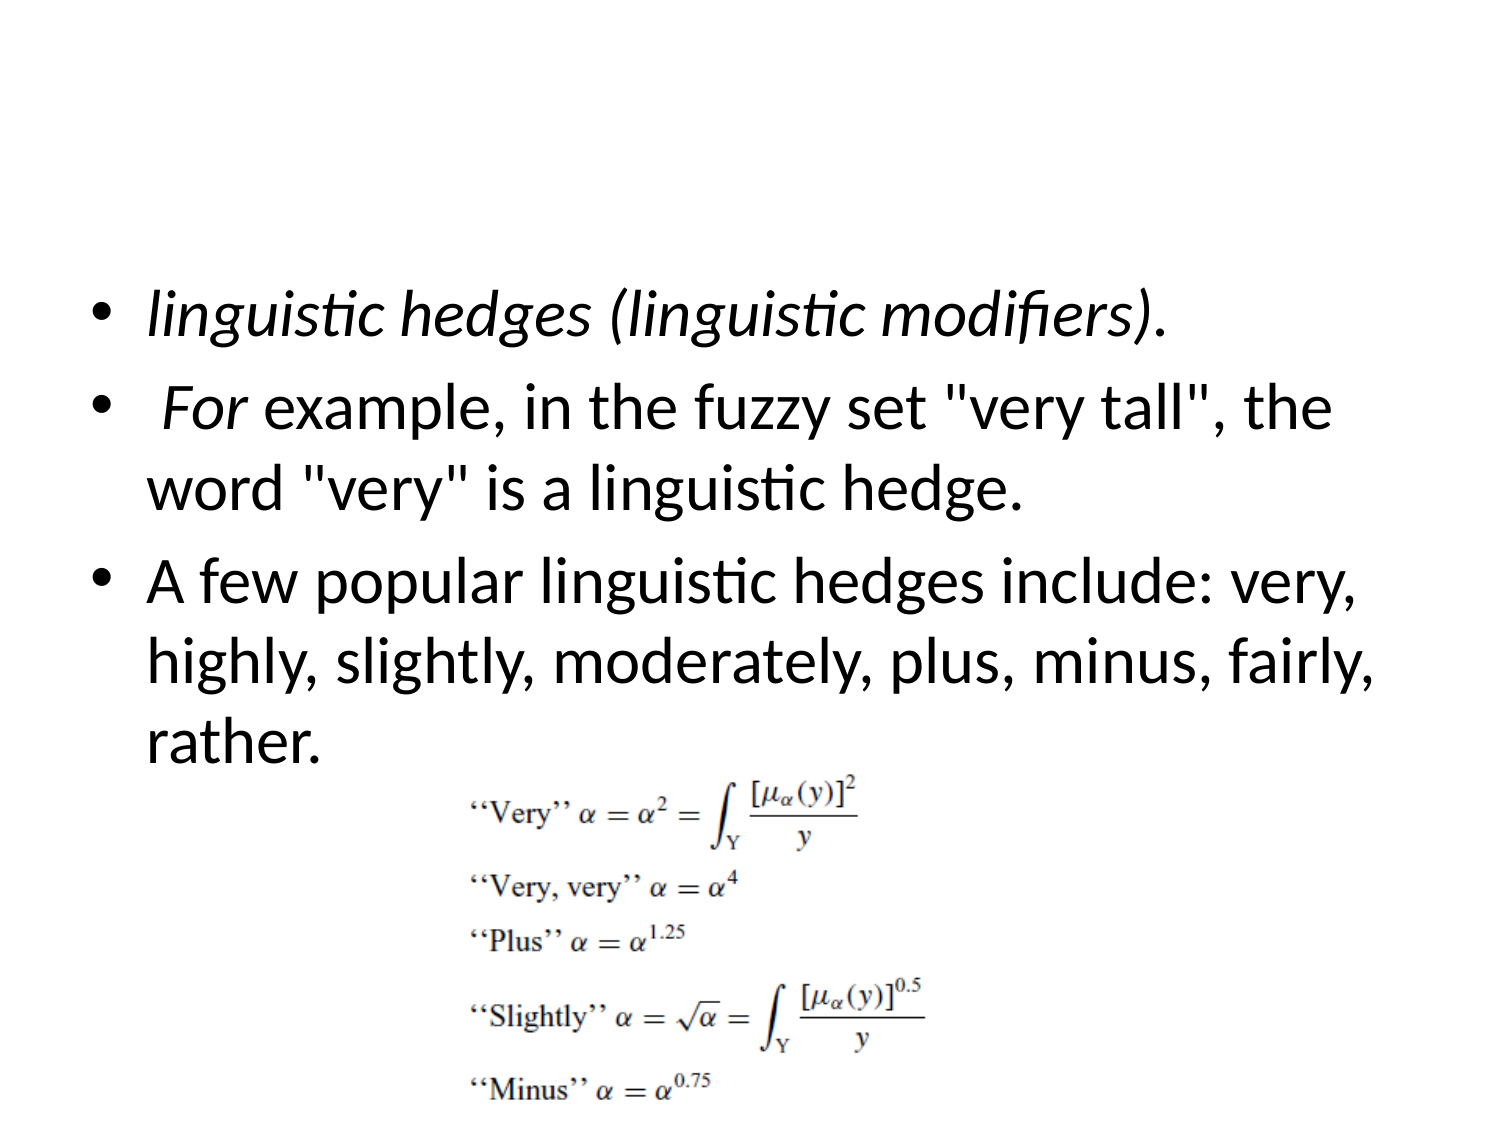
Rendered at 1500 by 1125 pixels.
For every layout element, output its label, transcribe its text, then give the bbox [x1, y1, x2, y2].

list linguistic hedges (linguistic modifiers). For example, in the fuzzy set "very tall", the word "very" is a linguistic hedge. A few popular linguistic hedges include: very, highly, slightly, moderately, plus, minus, fairly, rather. [75, 262, 1425, 1005]
picture [387, 755, 1013, 1125]
